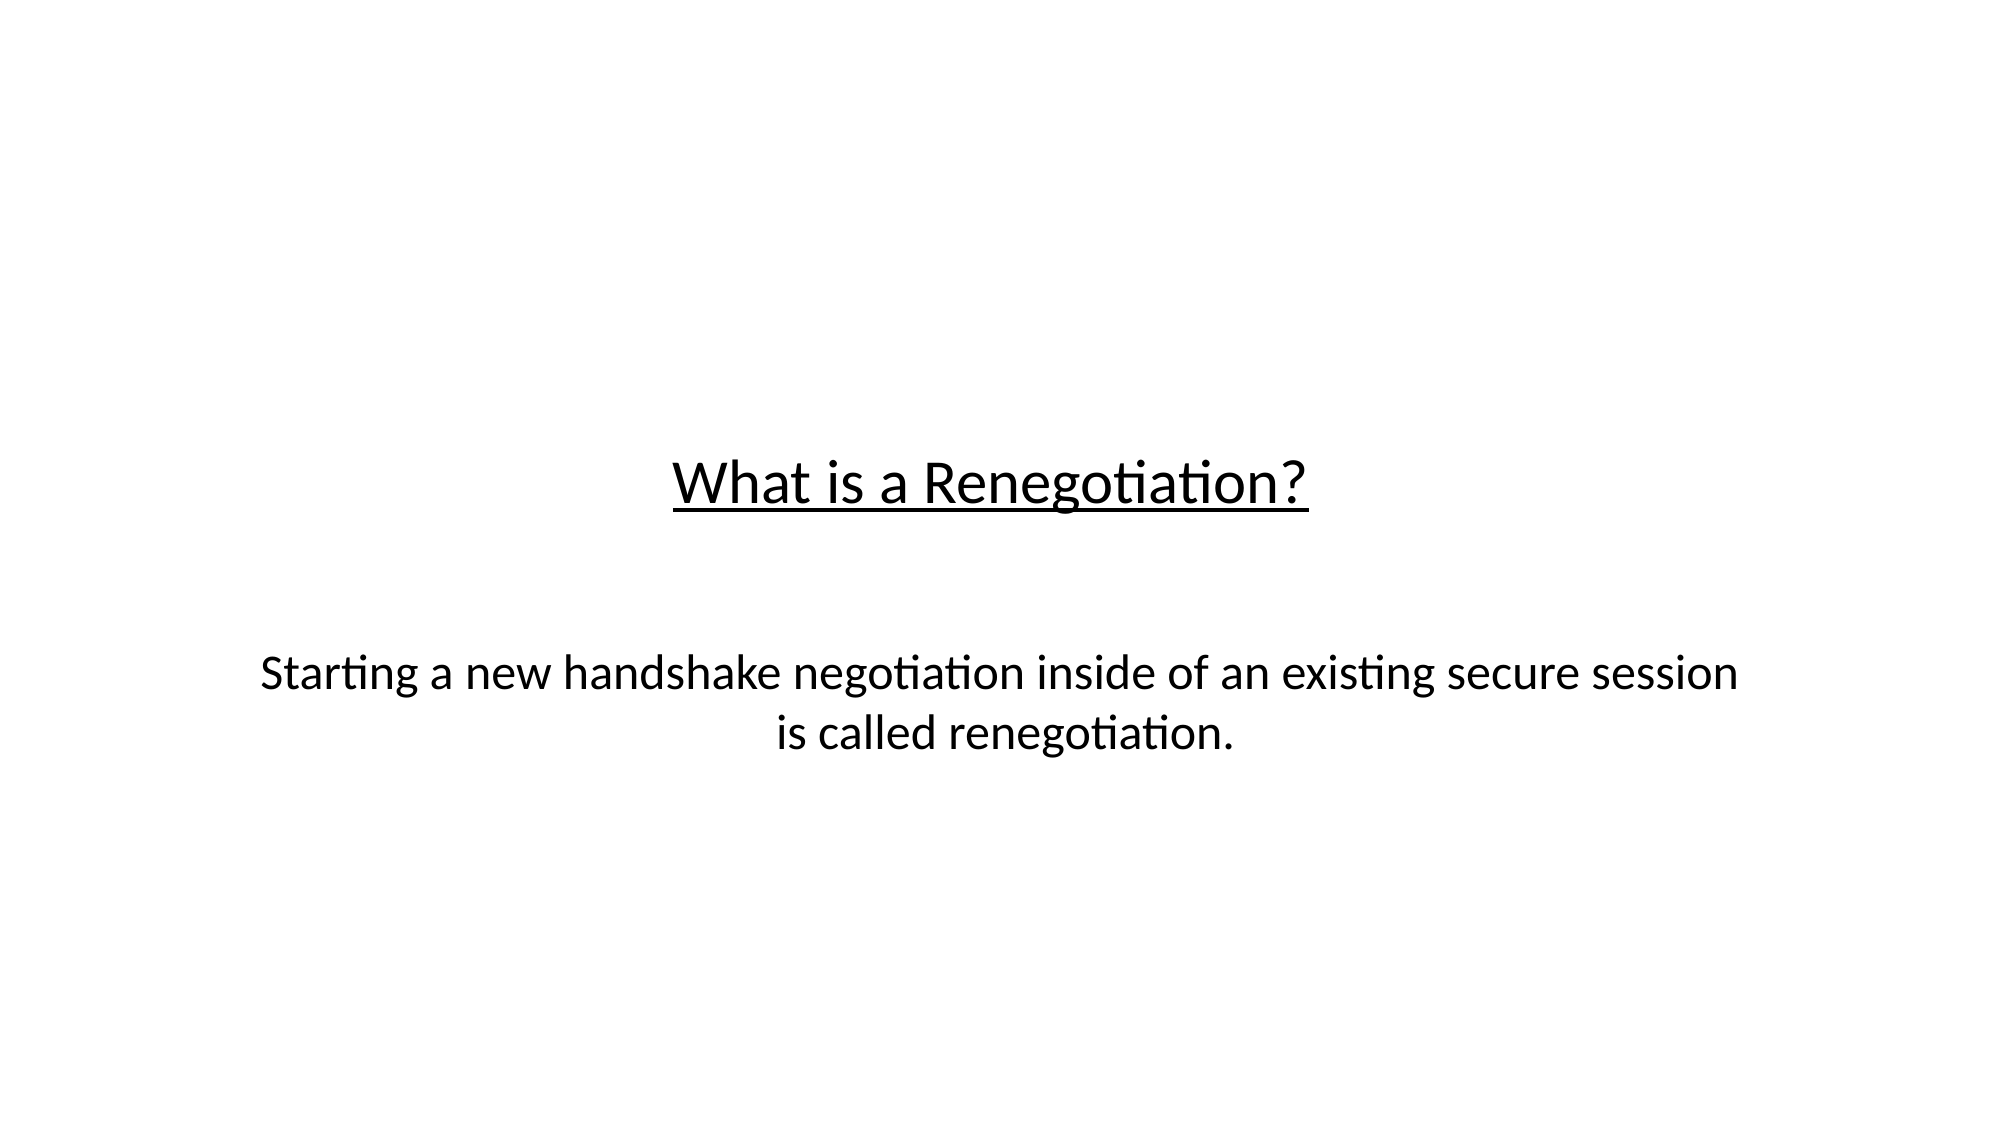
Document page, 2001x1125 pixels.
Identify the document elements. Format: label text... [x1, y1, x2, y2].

list What is a Renegotiation? [657, 442, 1343, 543]
text_box Starting a new handshake negotiation inside of an existing secure session is called renegotiation. [245, 632, 1755, 768]
